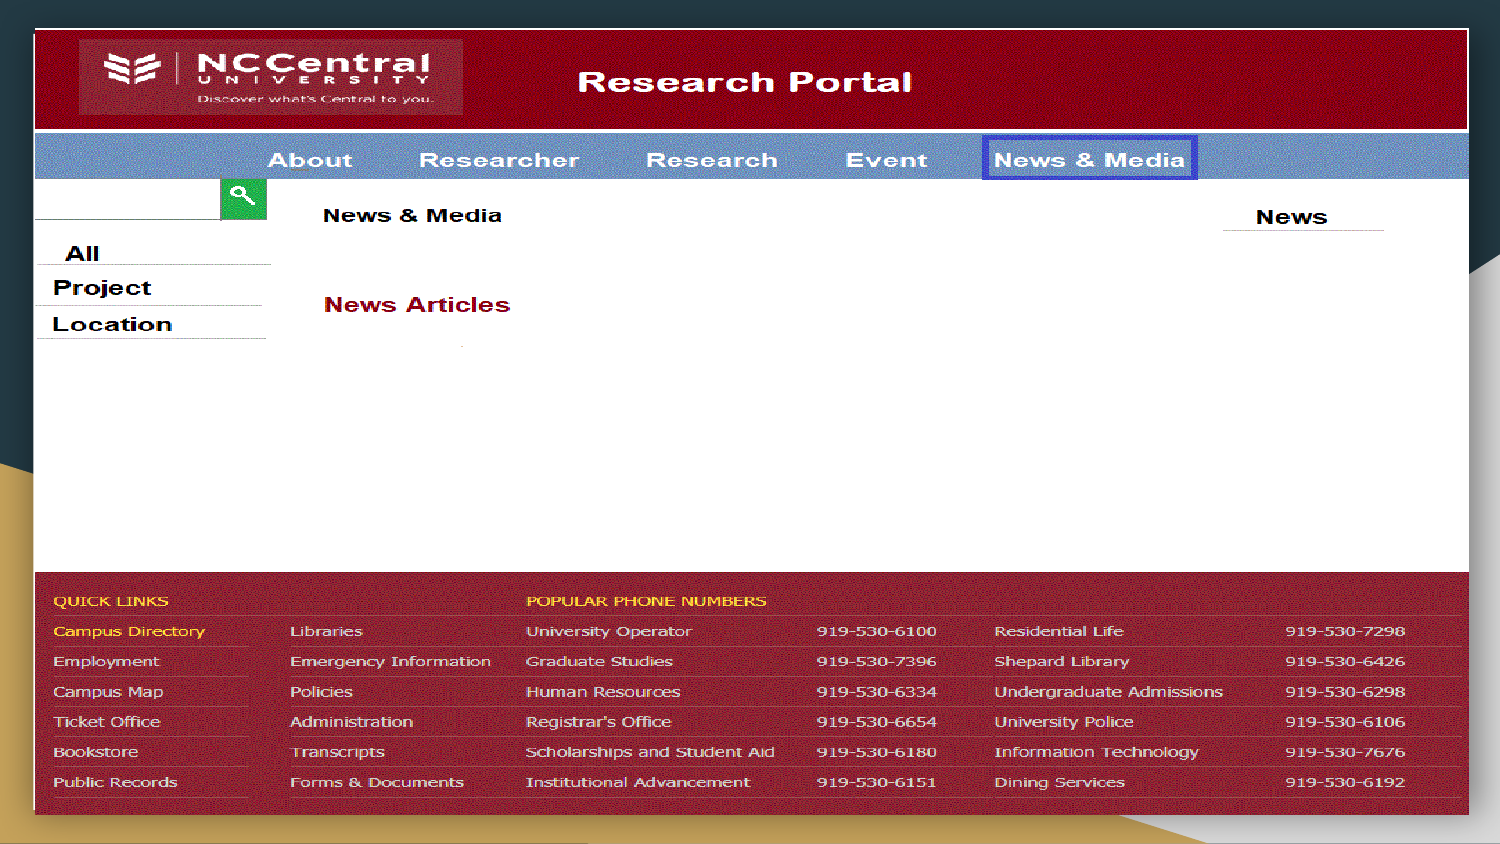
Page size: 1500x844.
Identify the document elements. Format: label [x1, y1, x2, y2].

picture [34, 28, 1469, 816]
